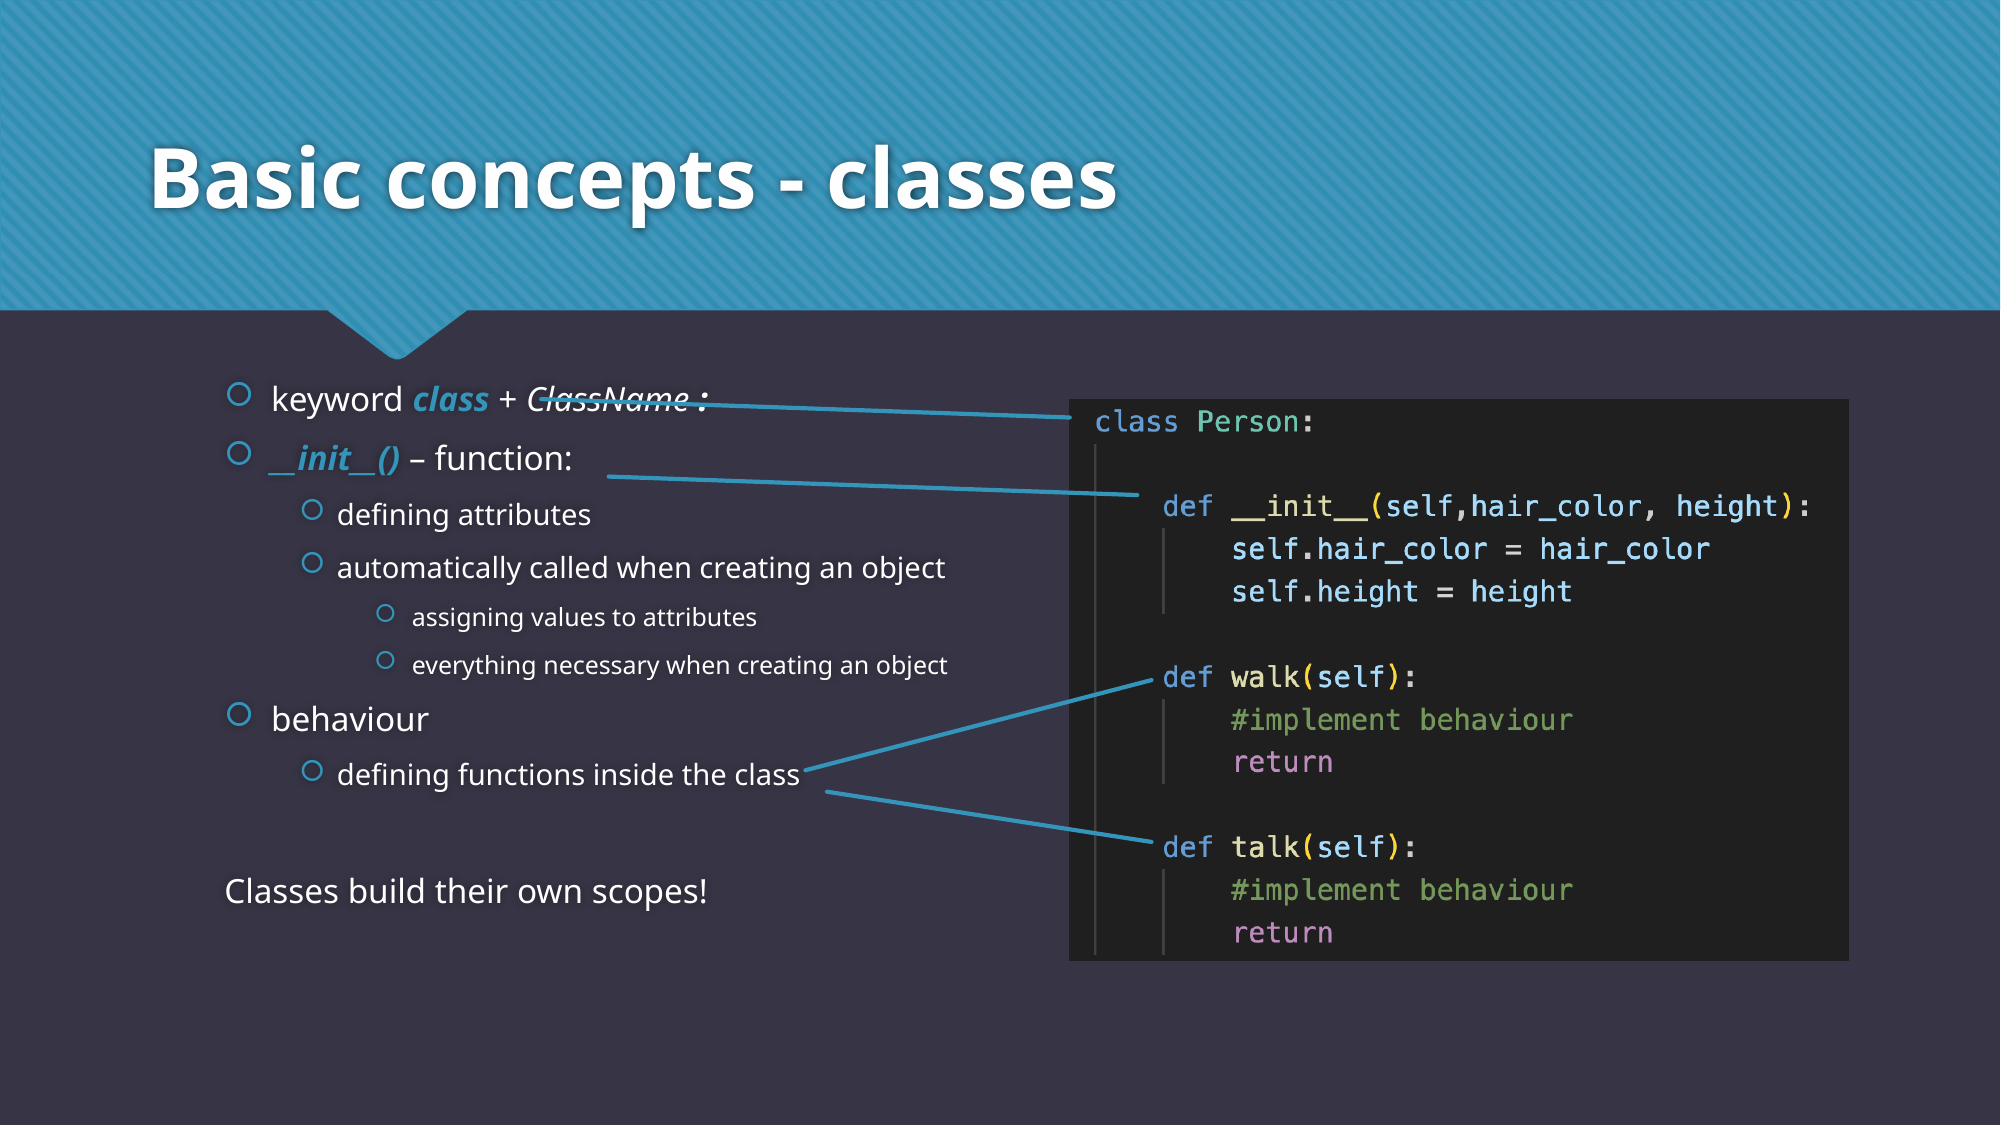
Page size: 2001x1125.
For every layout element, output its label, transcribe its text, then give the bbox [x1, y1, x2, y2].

title Basic concepts - classes [132, 73, 1868, 233]
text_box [826, 791, 1152, 843]
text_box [608, 476, 1138, 496]
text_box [805, 679, 1152, 771]
picture [1069, 398, 1849, 962]
list keyword class + ClassName : __init__() – function: defining attributes automatically called when creating an object assigning values to attributes everything necessary when creating an object behaviour defining functions inside the class Classes build their own scopes! [134, 381, 1866, 979]
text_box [540, 398, 1070, 418]
